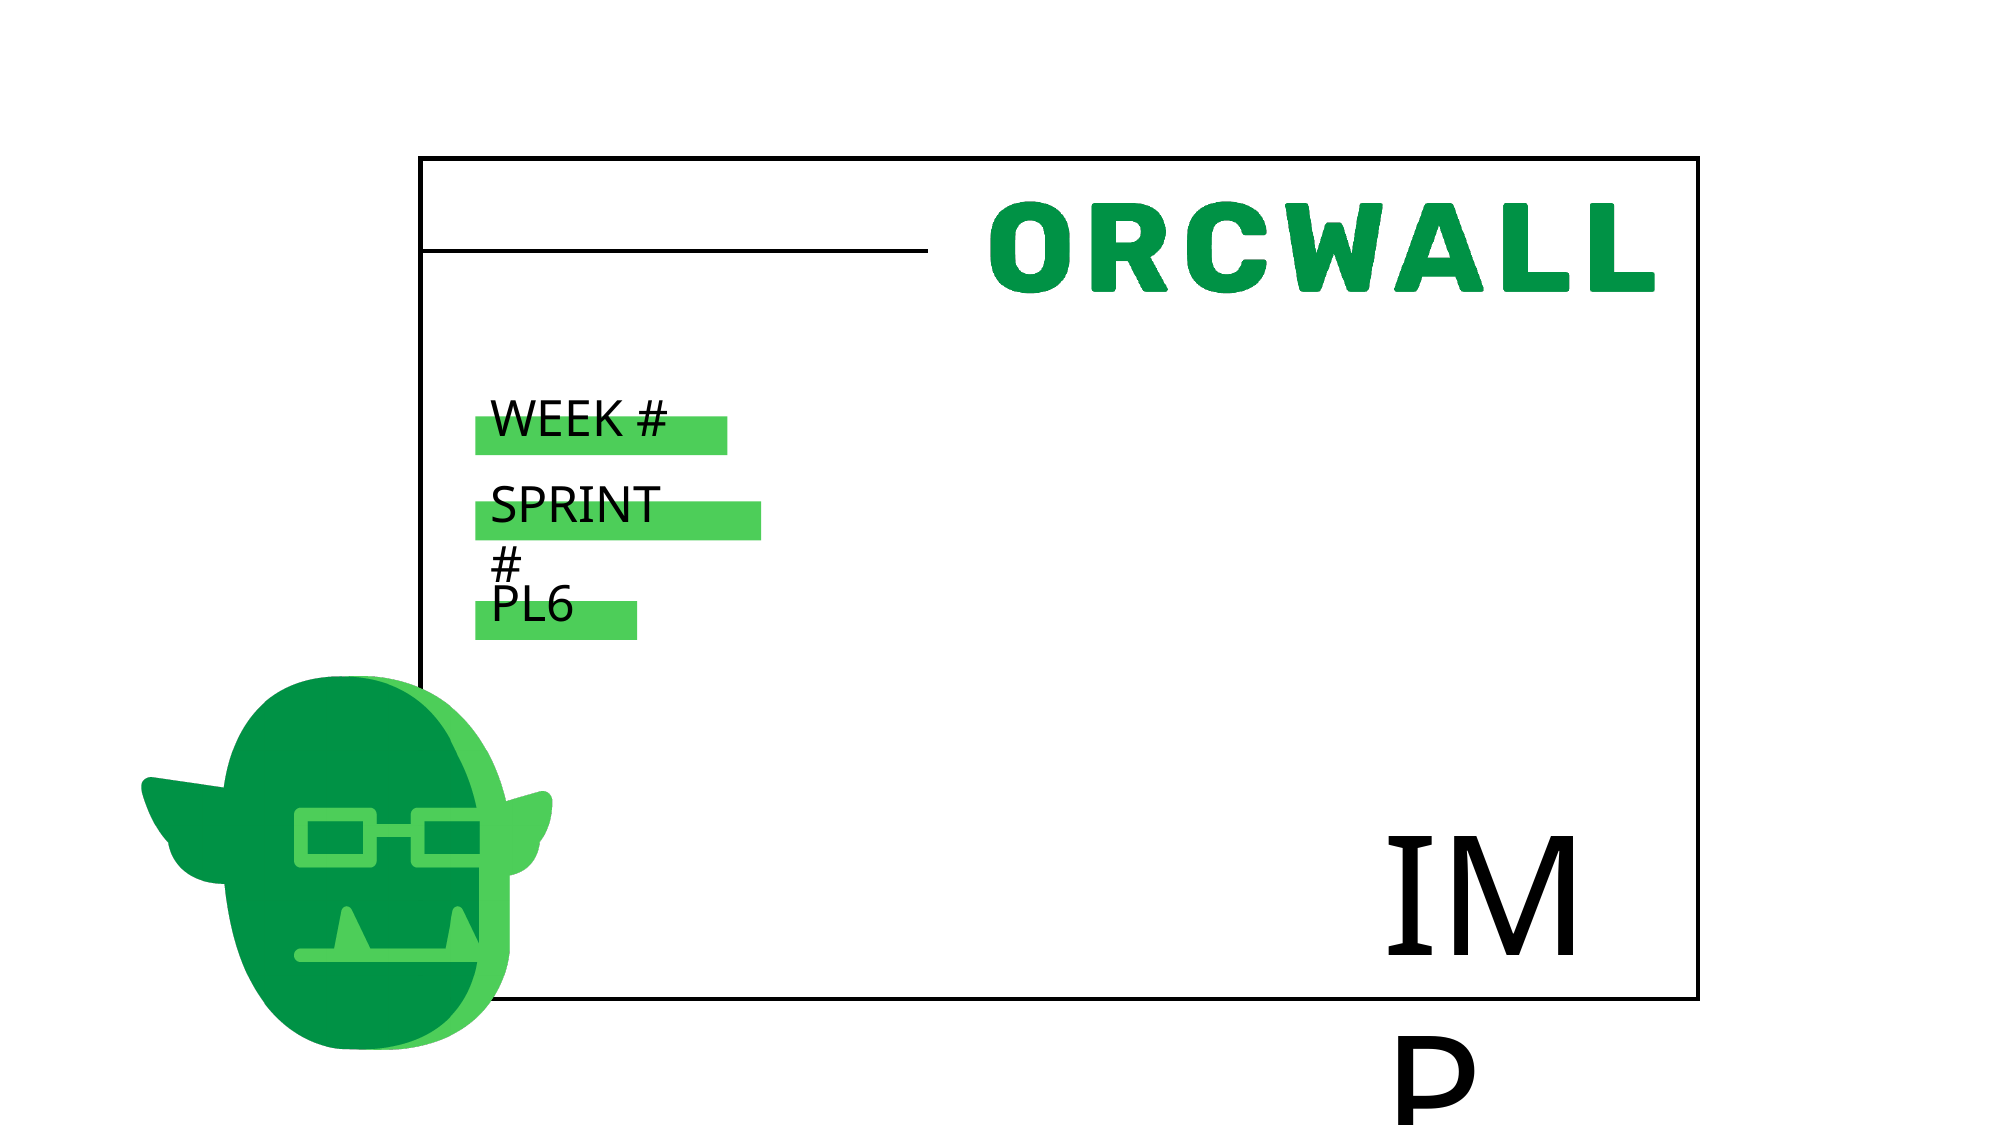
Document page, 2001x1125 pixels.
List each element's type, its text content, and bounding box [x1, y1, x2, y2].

text_box [712, 500, 762, 541]
text_box [474, 415, 728, 456]
text_box SPRINT # [475, 464, 712, 600]
picture [978, 158, 1655, 324]
text_box WEEK # [475, 379, 695, 455]
picture [141, 676, 638, 1050]
text_box IMP [1367, 781, 1672, 1125]
text_box [419, 157, 1699, 1000]
text_box PL6 [475, 564, 674, 640]
